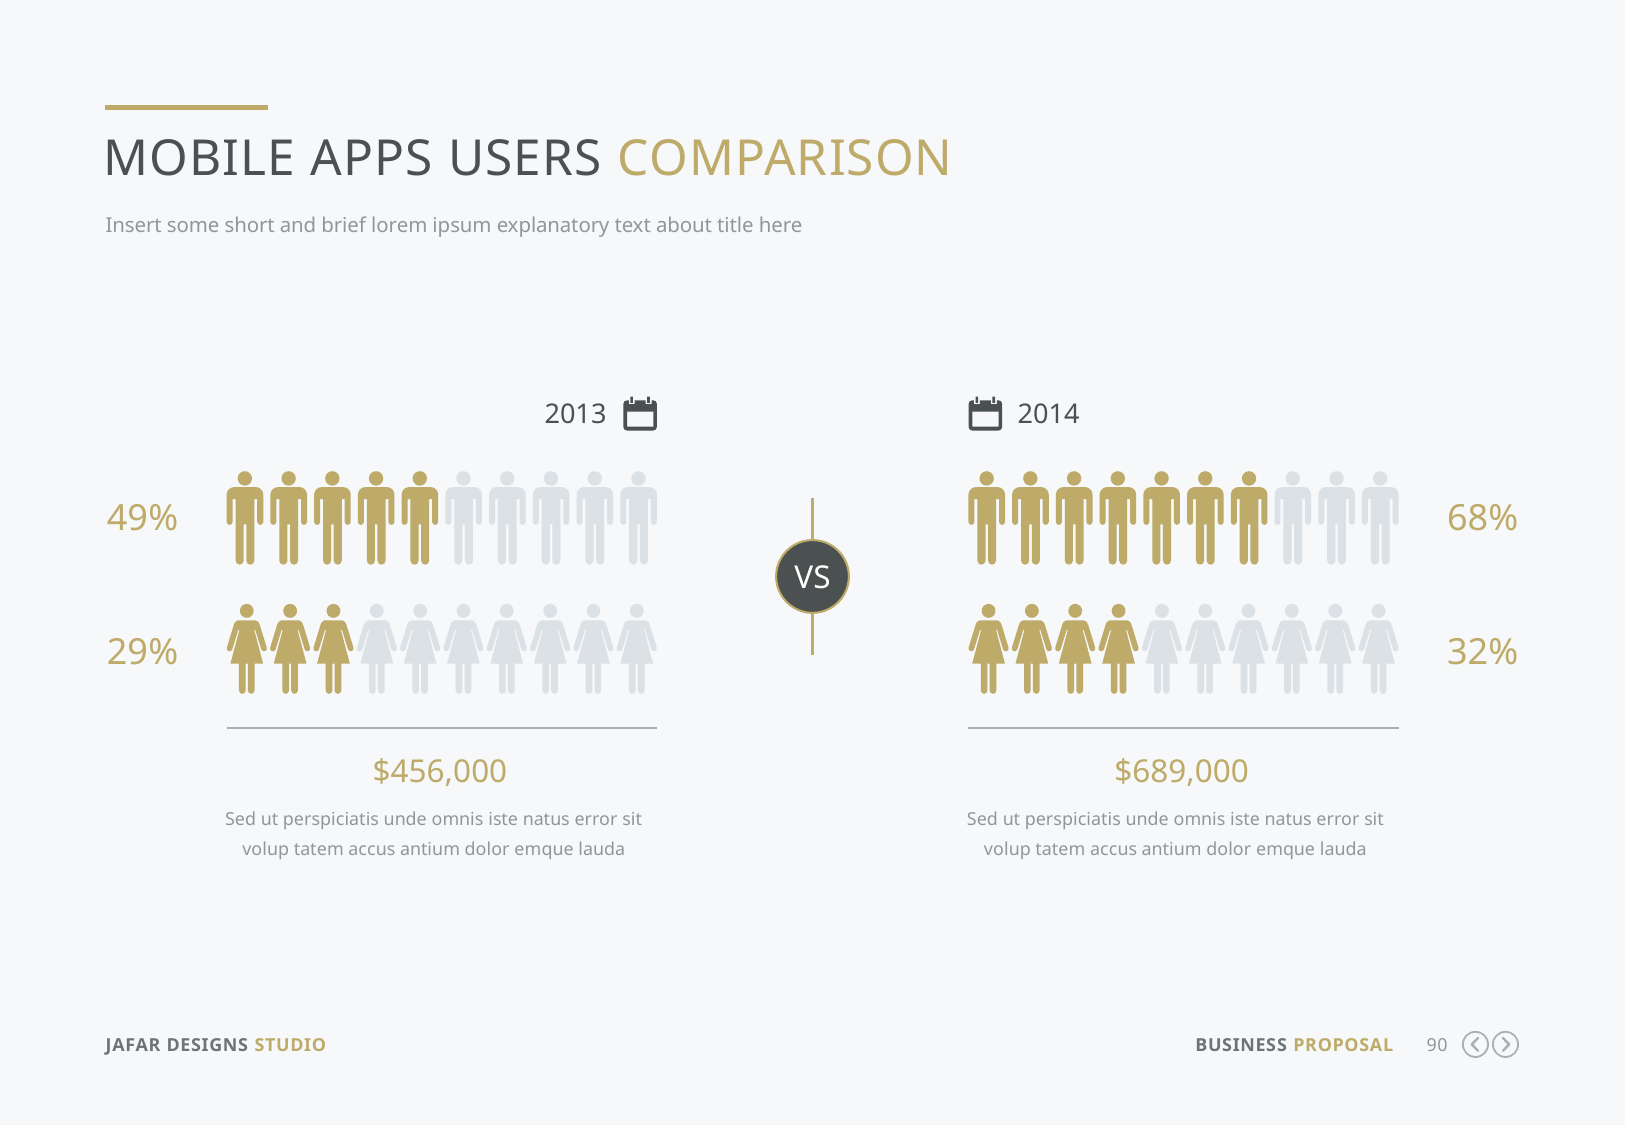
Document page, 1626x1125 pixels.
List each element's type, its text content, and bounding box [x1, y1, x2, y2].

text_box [776, 497, 849, 656]
text_box 2013 [506, 396, 607, 430]
text_box 68% [1399, 494, 1519, 538]
text_box $456,000 [330, 750, 550, 789]
text_box [623, 400, 657, 431]
text_box $689,000 [1072, 750, 1292, 789]
text_box Sed ut perspiciatis unde omnis iste natus error sit volup tatem accus antium dolor emque lauda [953, 799, 1399, 859]
text_box [968, 396, 1003, 431]
text_box 29% [106, 628, 226, 673]
text_box Sed ut perspiciatis unde omnis iste natus error sit volup tatem accus antium dolor emque lauda [211, 799, 657, 859]
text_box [968, 603, 1399, 694]
text_box 49% [106, 494, 226, 538]
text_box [968, 471, 1399, 565]
list Insert some short and brief lorem ipsum explanatory text about title here [105, 209, 1519, 241]
text_box 2014 [1017, 396, 1118, 430]
list Mobile Apps Users Comparison [103, 125, 1518, 187]
text_box 32% [1399, 628, 1519, 673]
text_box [226, 471, 657, 565]
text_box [226, 603, 657, 694]
